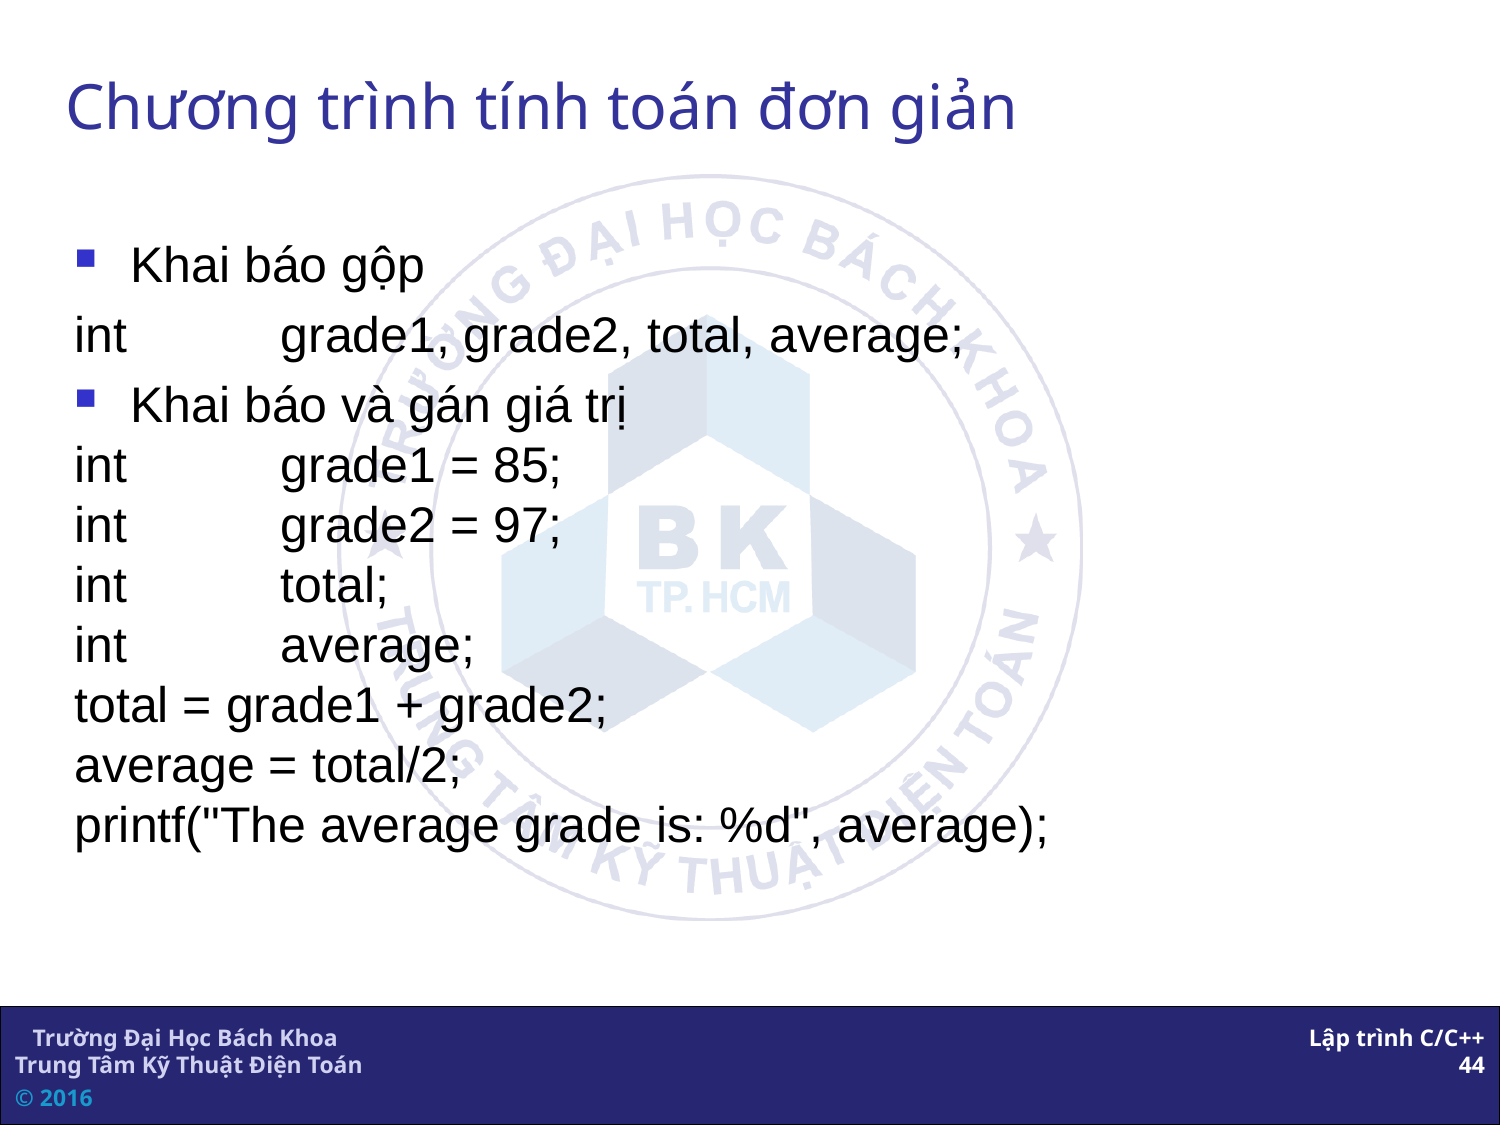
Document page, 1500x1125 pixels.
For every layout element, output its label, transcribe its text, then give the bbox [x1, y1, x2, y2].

title Chương trình tính toán đơn giản [50, 12, 1463, 150]
text_box Khai báo gộp int grade1, grade2, total, average; Khai báo và gán giá trị int grade1 = 85; int grade2 = 97; int total; int average; total = grade1 + grade2; average = total/2; printf("The average grade is: %d", average); [59, 224, 1440, 1005]
picture [337, 174, 1083, 224]
